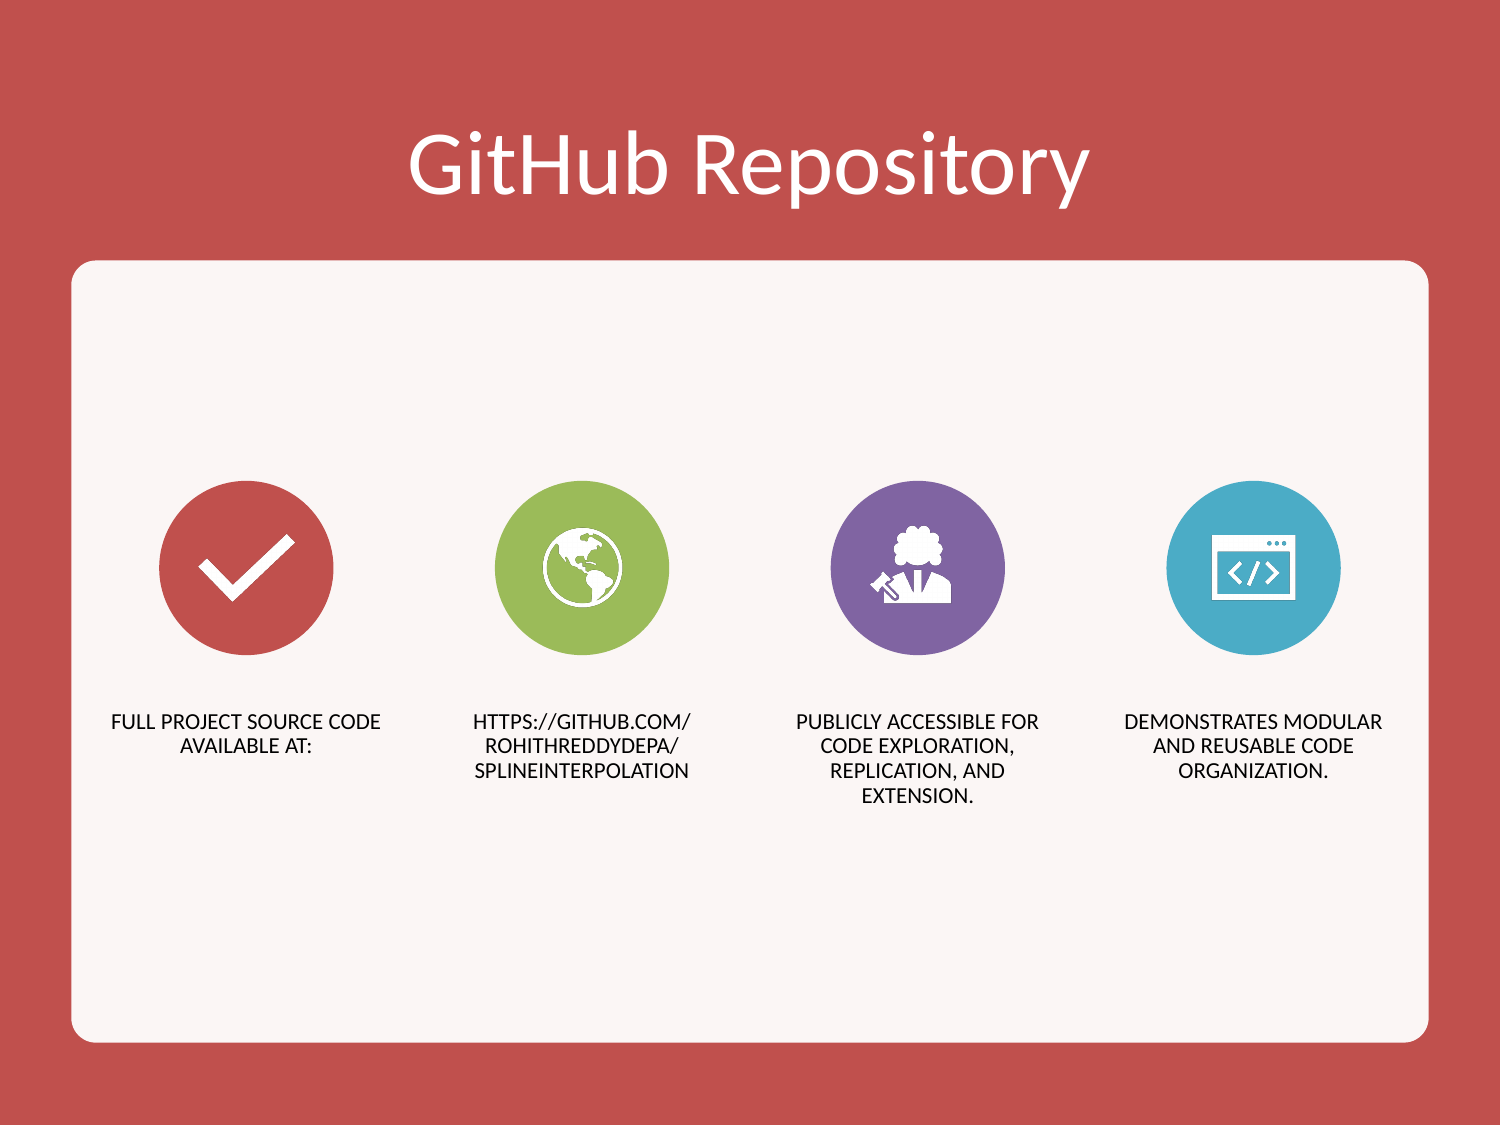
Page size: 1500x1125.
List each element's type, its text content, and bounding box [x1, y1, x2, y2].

title GitHub Repository [103, 75, 1397, 241]
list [102, 295, 1398, 1010]
text_box [0, 0, 1500, 1125]
text_box [69, 258, 1431, 1045]
